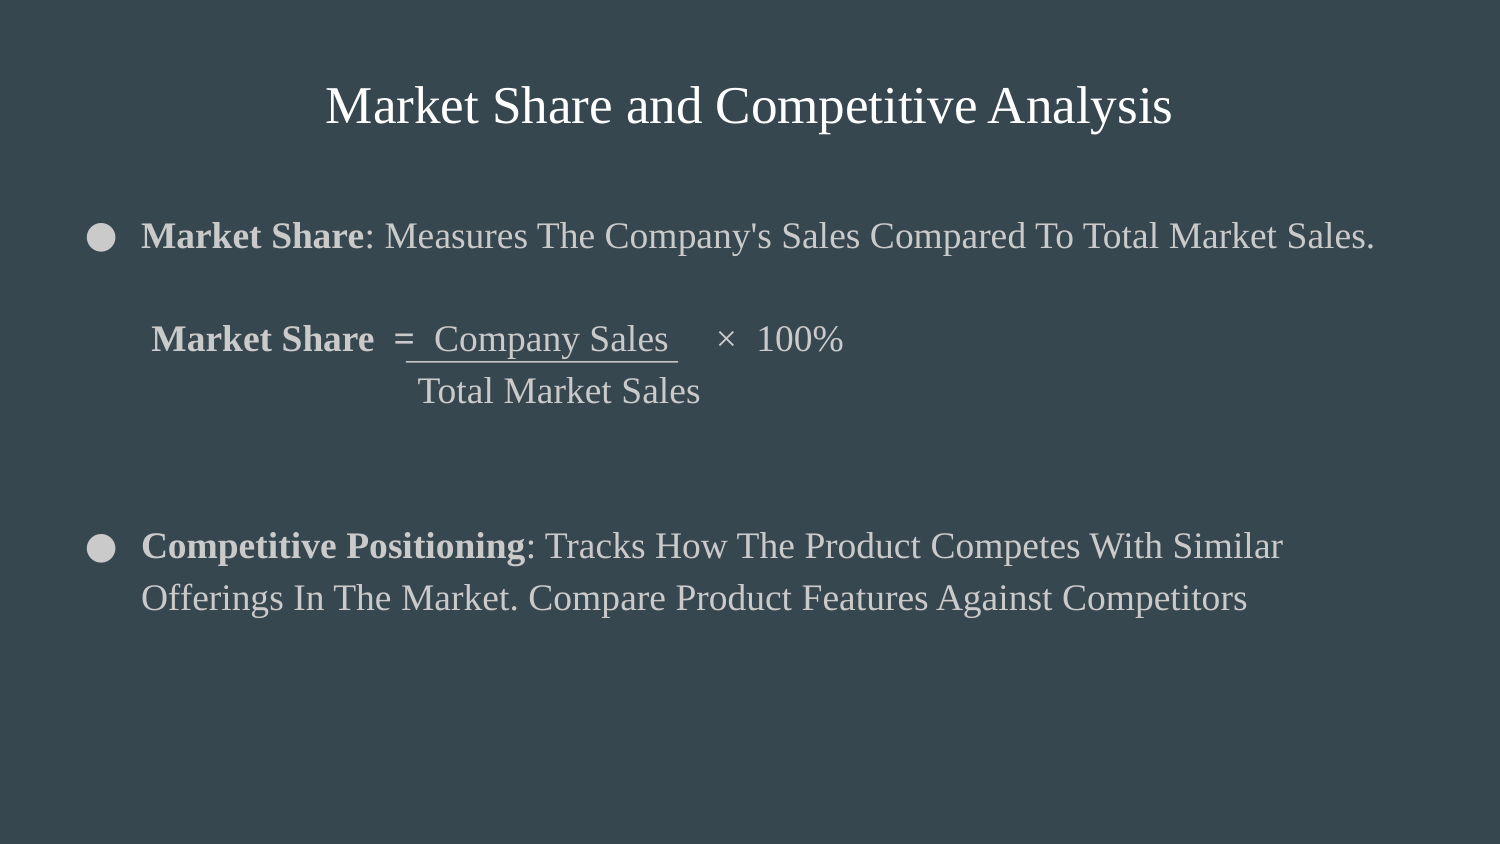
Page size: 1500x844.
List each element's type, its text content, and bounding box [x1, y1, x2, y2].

list Market Share: Measures The Company's Sales Compared To Total Market Sales. Market Share = Company Sales × 100% Total Market Sales Competitive Positioning: Tracks How The Product Competes With Similar Offerings In The Market. Compare Product Features Against Competitors [51, 189, 1449, 750]
title Market Share and Competitive Analysis [51, 55, 1449, 150]
